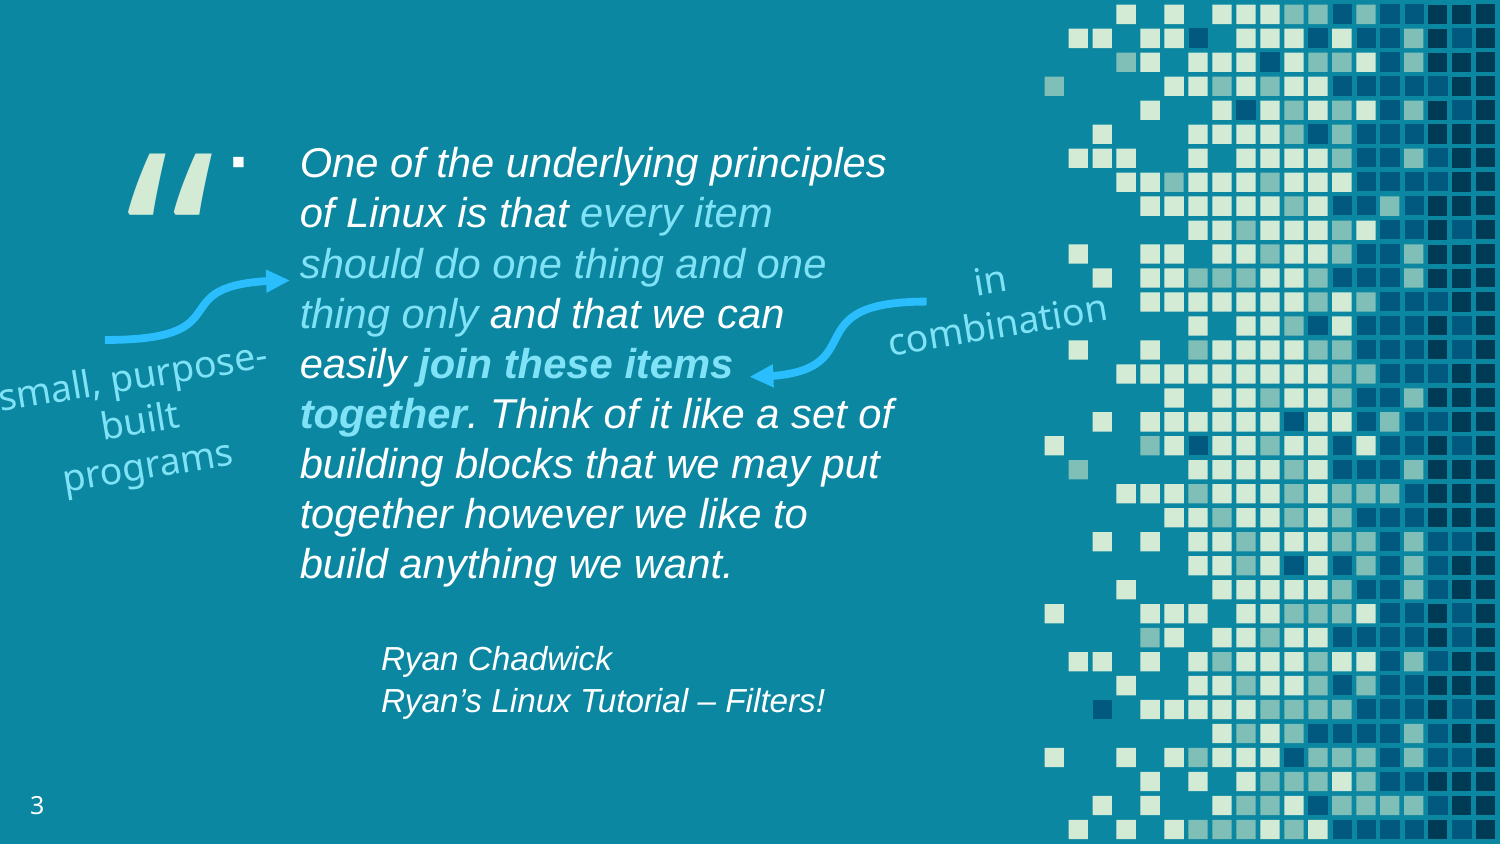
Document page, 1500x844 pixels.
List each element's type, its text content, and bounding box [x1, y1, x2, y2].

text_box in combination [846, 226, 1141, 365]
text_box small, purpose-built programs [0, 320, 303, 518]
list One of the underlying principles of Linux is that every item should do one thing and one thing only and that we can easily join these items together. Think of it like a set of building blocks that we may put together however we like to build anything we want. Ryan Chadwick Ryan’s Linux Tutorial – Filters! [209, 121, 912, 727]
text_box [749, 301, 927, 378]
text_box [167, 217, 228, 403]
slide_number 3 [15, 774, 105, 839]
